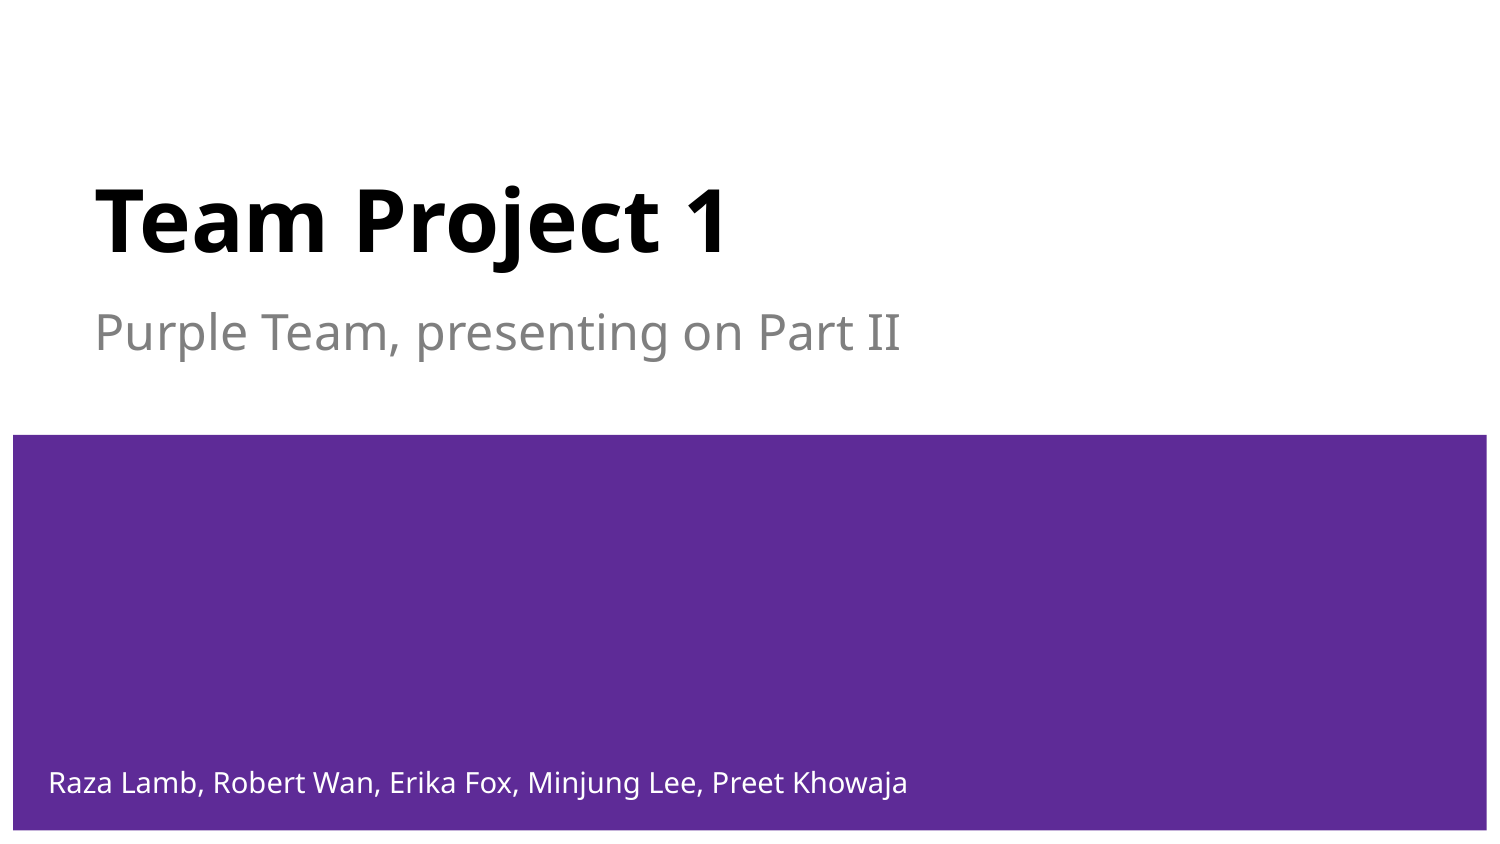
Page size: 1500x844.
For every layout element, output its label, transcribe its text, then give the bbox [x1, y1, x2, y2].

text_box Raza Lamb, Robert Wan, Erika Fox, Minjung Lee, Preet Khowaja [33, 748, 1004, 814]
subtitle Purple Team, presenting on Part II [79, 285, 1423, 427]
title Team Project 1 [79, 43, 1423, 285]
